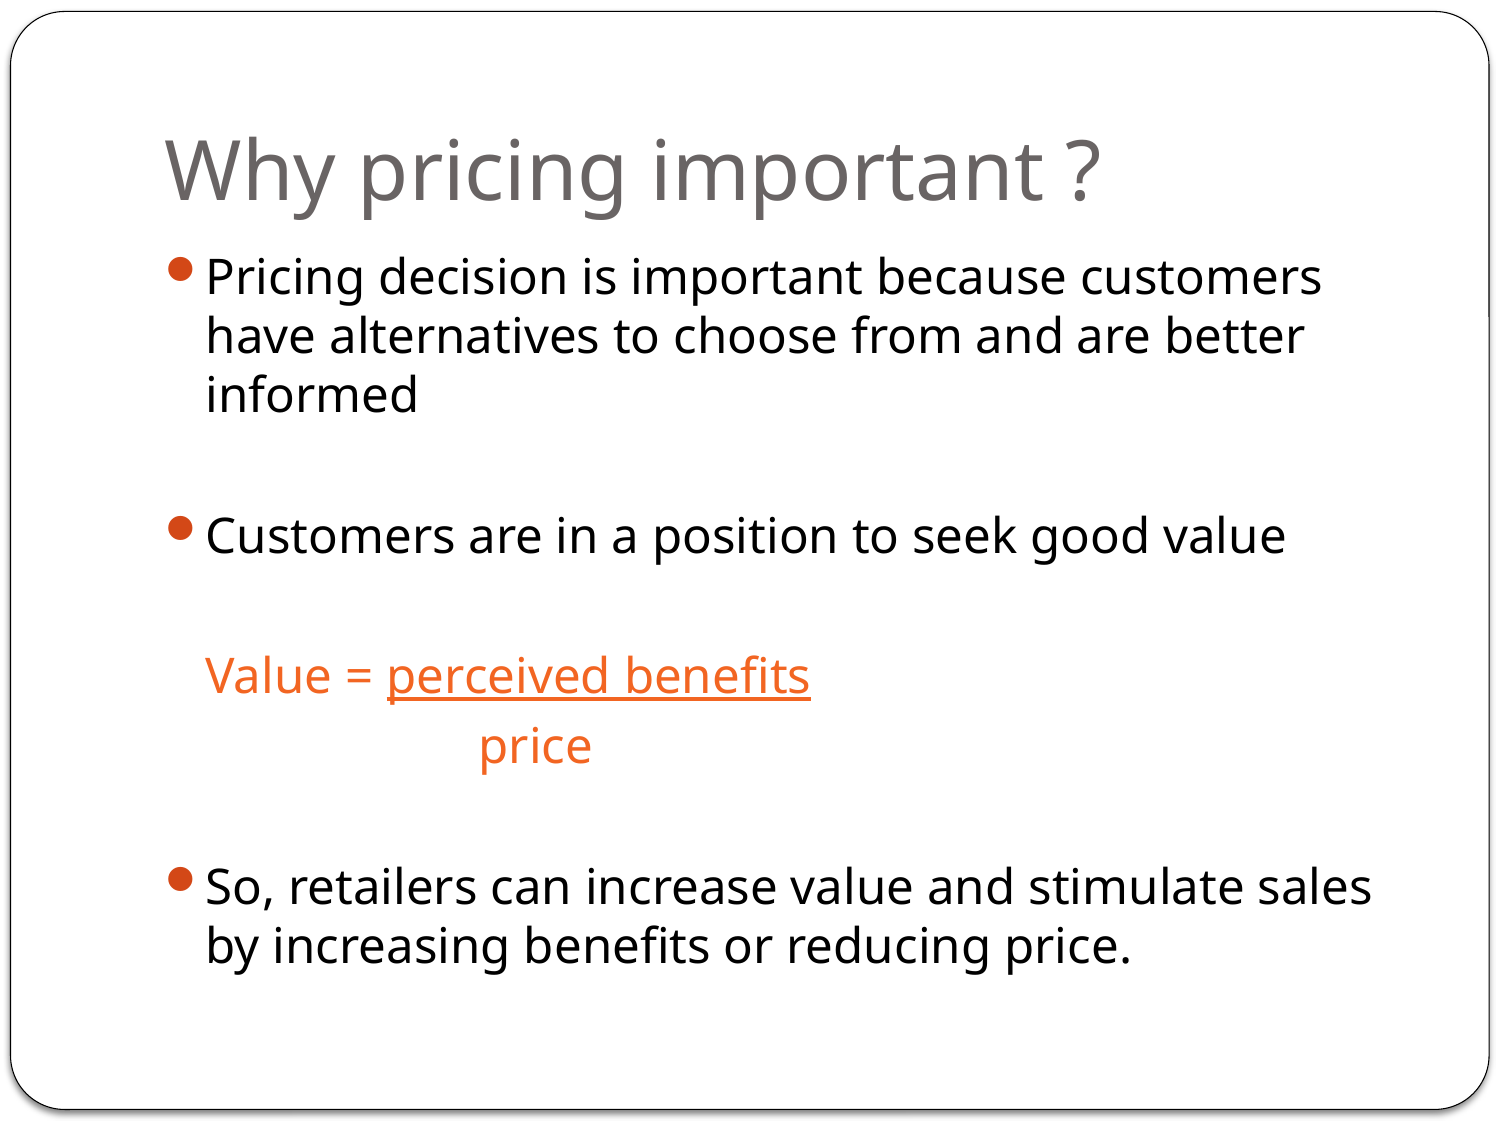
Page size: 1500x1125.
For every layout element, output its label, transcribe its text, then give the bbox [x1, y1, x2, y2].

list Pricing decision is important because customers have alternatives to choose from and are better informed Customers are in a position to seek good value Value = perceived benefits price So, retailers can increase value and stimulate sales by increasing benefits or reducing price. [150, 237, 1425, 988]
title Why pricing important ? [150, 45, 1425, 233]
